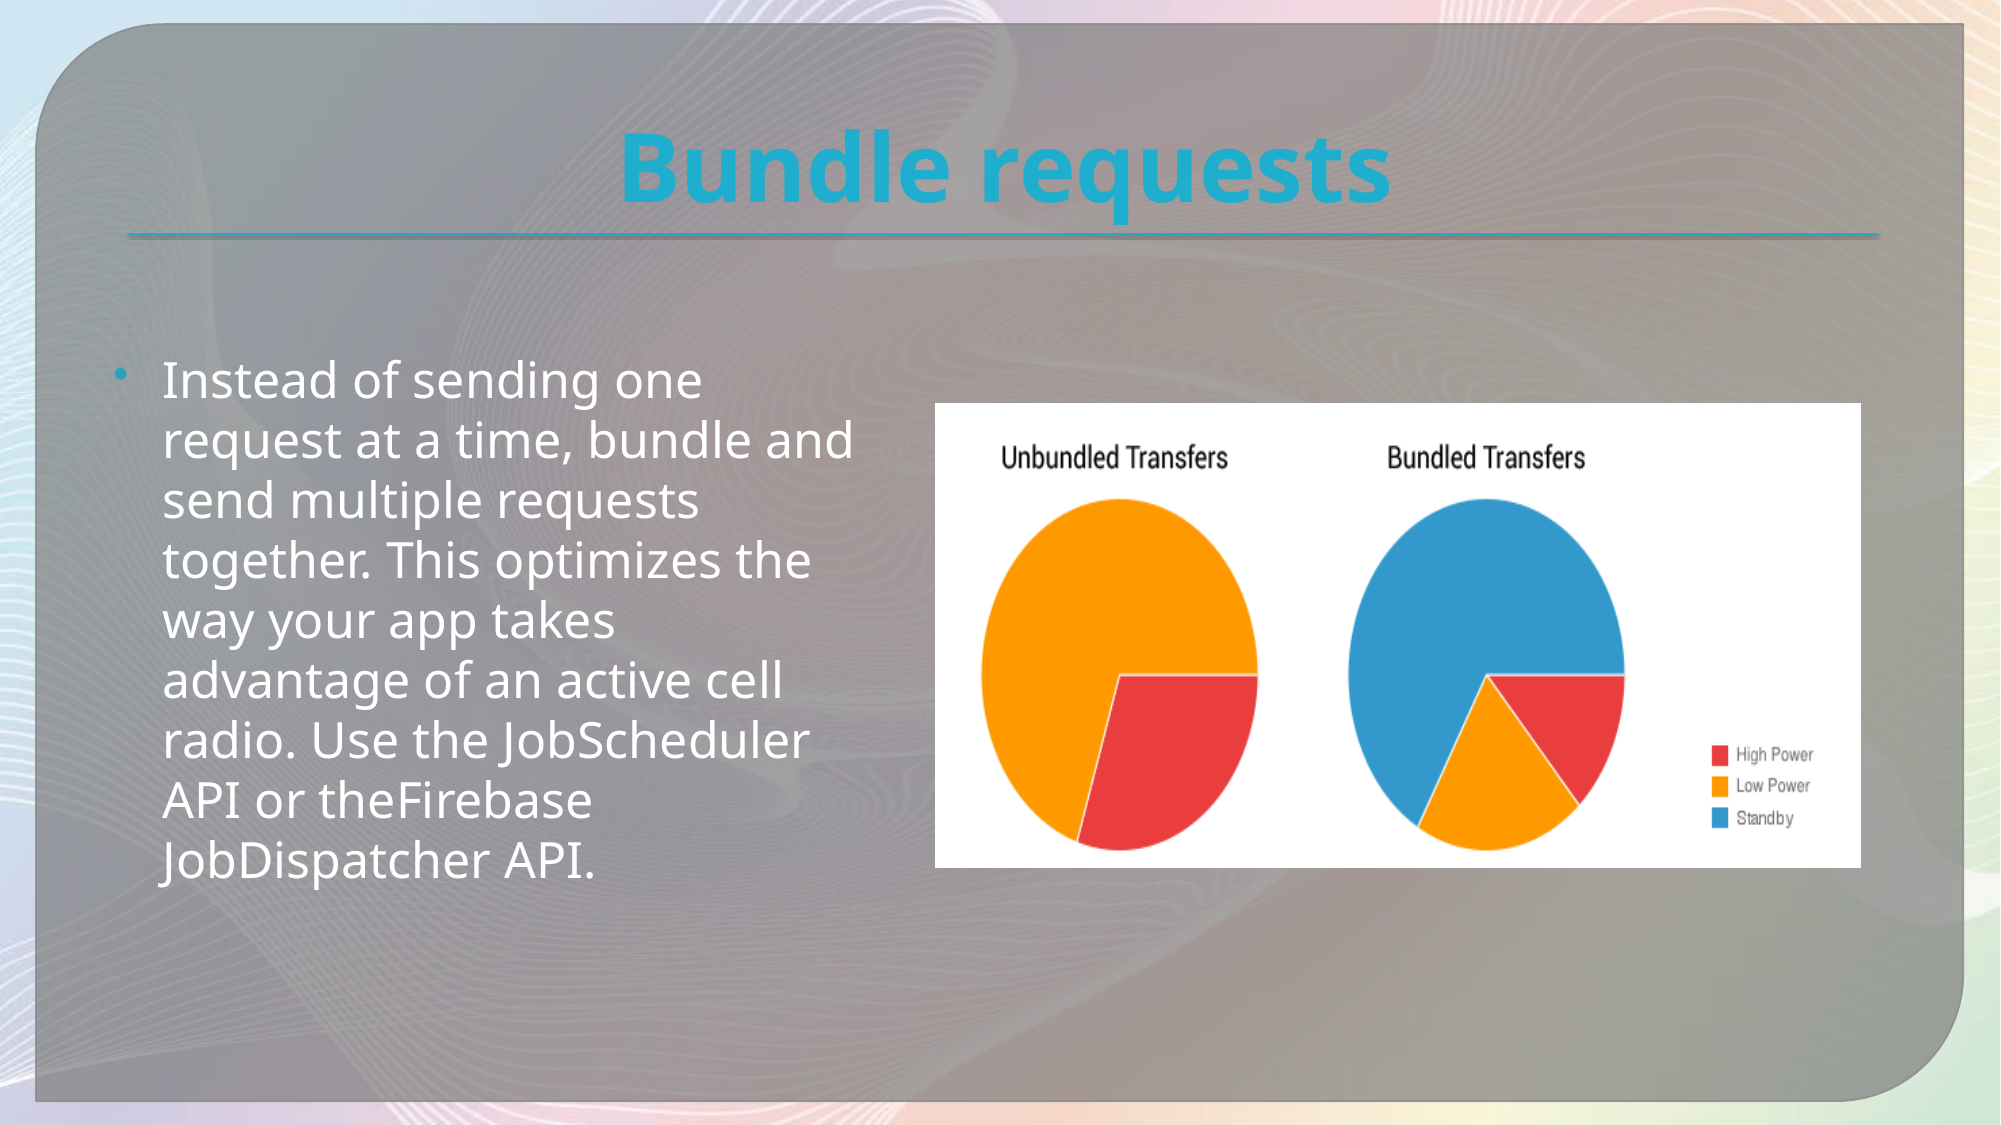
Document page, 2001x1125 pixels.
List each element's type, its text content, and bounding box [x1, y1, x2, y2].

title Bundle requests [99, 41, 1900, 230]
list Instead of sending one request at a time, bundle and send multiple requests together. This optimizes the way your app takes advantage of an active cell radio. Use the JobScheduler API or theFirebase JobDispatcher API. [99, 340, 881, 1084]
picture [0, 0, 2001, 1125]
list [934, 403, 1861, 869]
